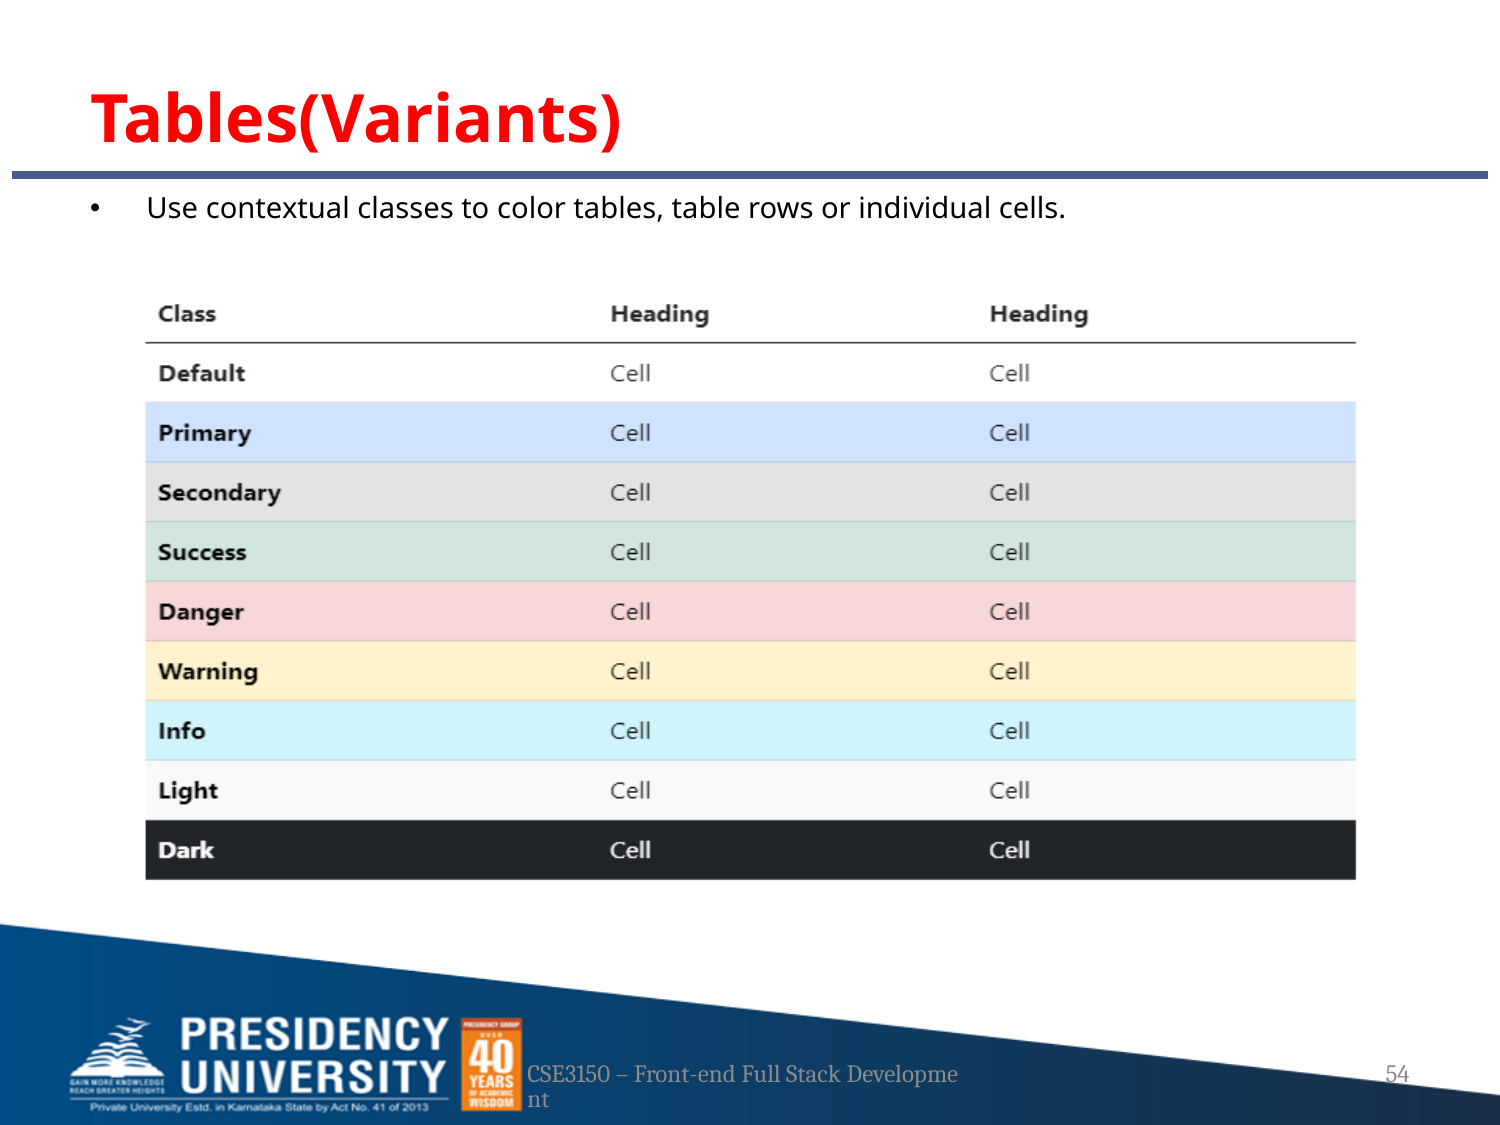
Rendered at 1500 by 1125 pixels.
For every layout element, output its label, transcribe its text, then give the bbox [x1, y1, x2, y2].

list Use contextual classes to color tables, table rows or individual cells. [75, 182, 1425, 950]
slide_number 54 [1074, 1042, 1425, 1103]
footer CSE3150 – Front-end Full Stack Development [512, 1042, 988, 1103]
picture [135, 287, 1365, 884]
title Tables(Variants) [75, 0, 1349, 164]
picture [0, 921, 1500, 1125]
